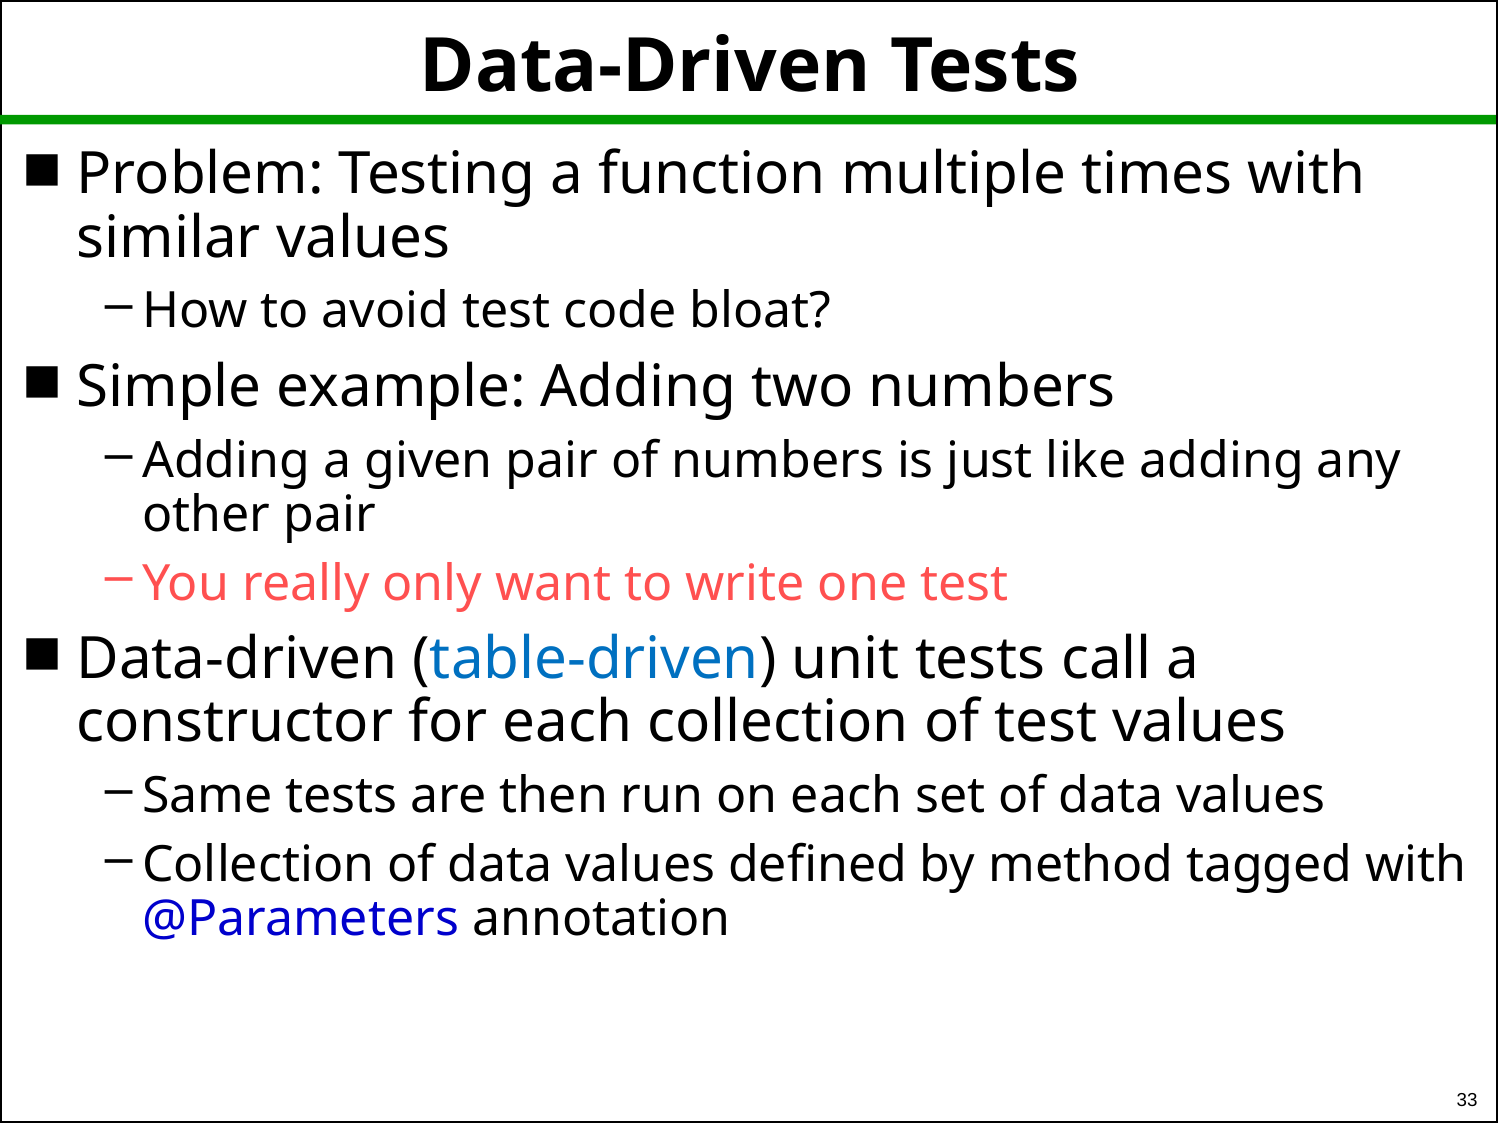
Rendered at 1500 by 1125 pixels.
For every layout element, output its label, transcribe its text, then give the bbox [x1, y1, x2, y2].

slide_number 33 [1179, 1074, 1493, 1119]
title Data-Driven Tests [7, 15, 1493, 120]
list Problem: Testing a function multiple times with similar values How to avoid test code bloat? Simple example: Adding two numbers Adding a given pair of numbers is just like adding any other pair You really only want to write one test Data-driven (table-driven) unit tests call a constructor for each collection of test values Same tests are then run on each set of data values Collection of data values defined by method tagged with @Parameters annotation [14, 136, 1486, 1077]
